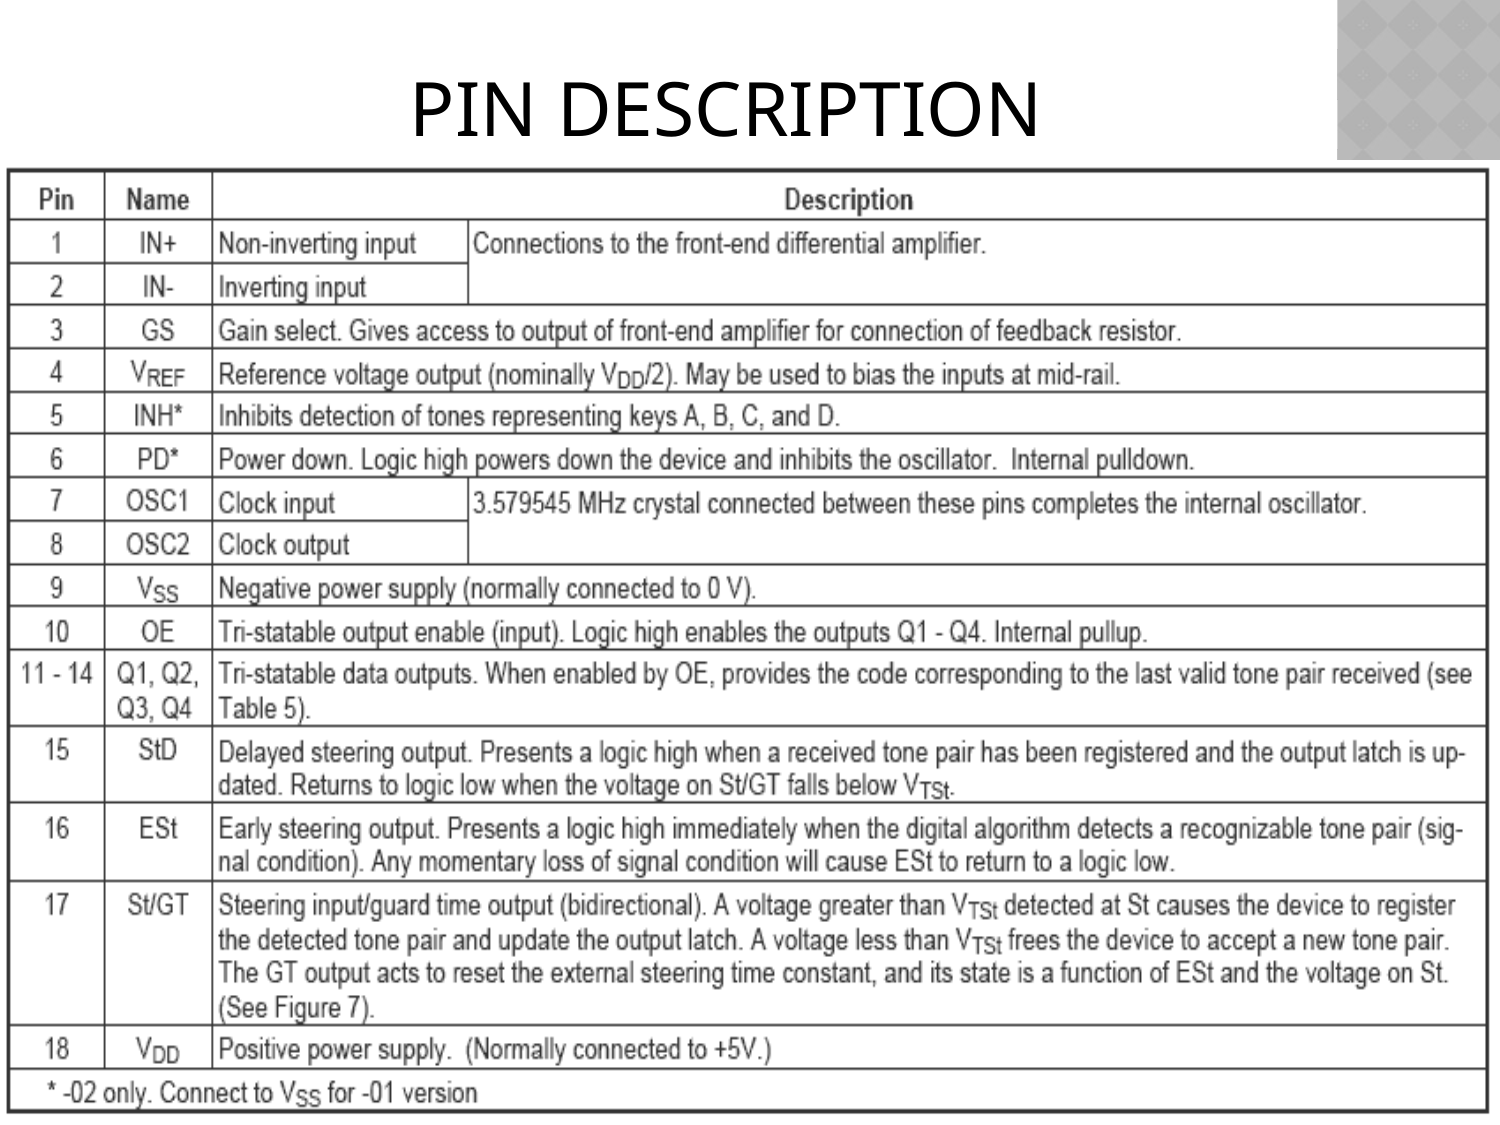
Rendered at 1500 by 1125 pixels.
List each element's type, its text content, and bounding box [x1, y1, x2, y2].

text_box PIN DESCRIPTION [289, 54, 1164, 159]
picture [0, 160, 1500, 1125]
